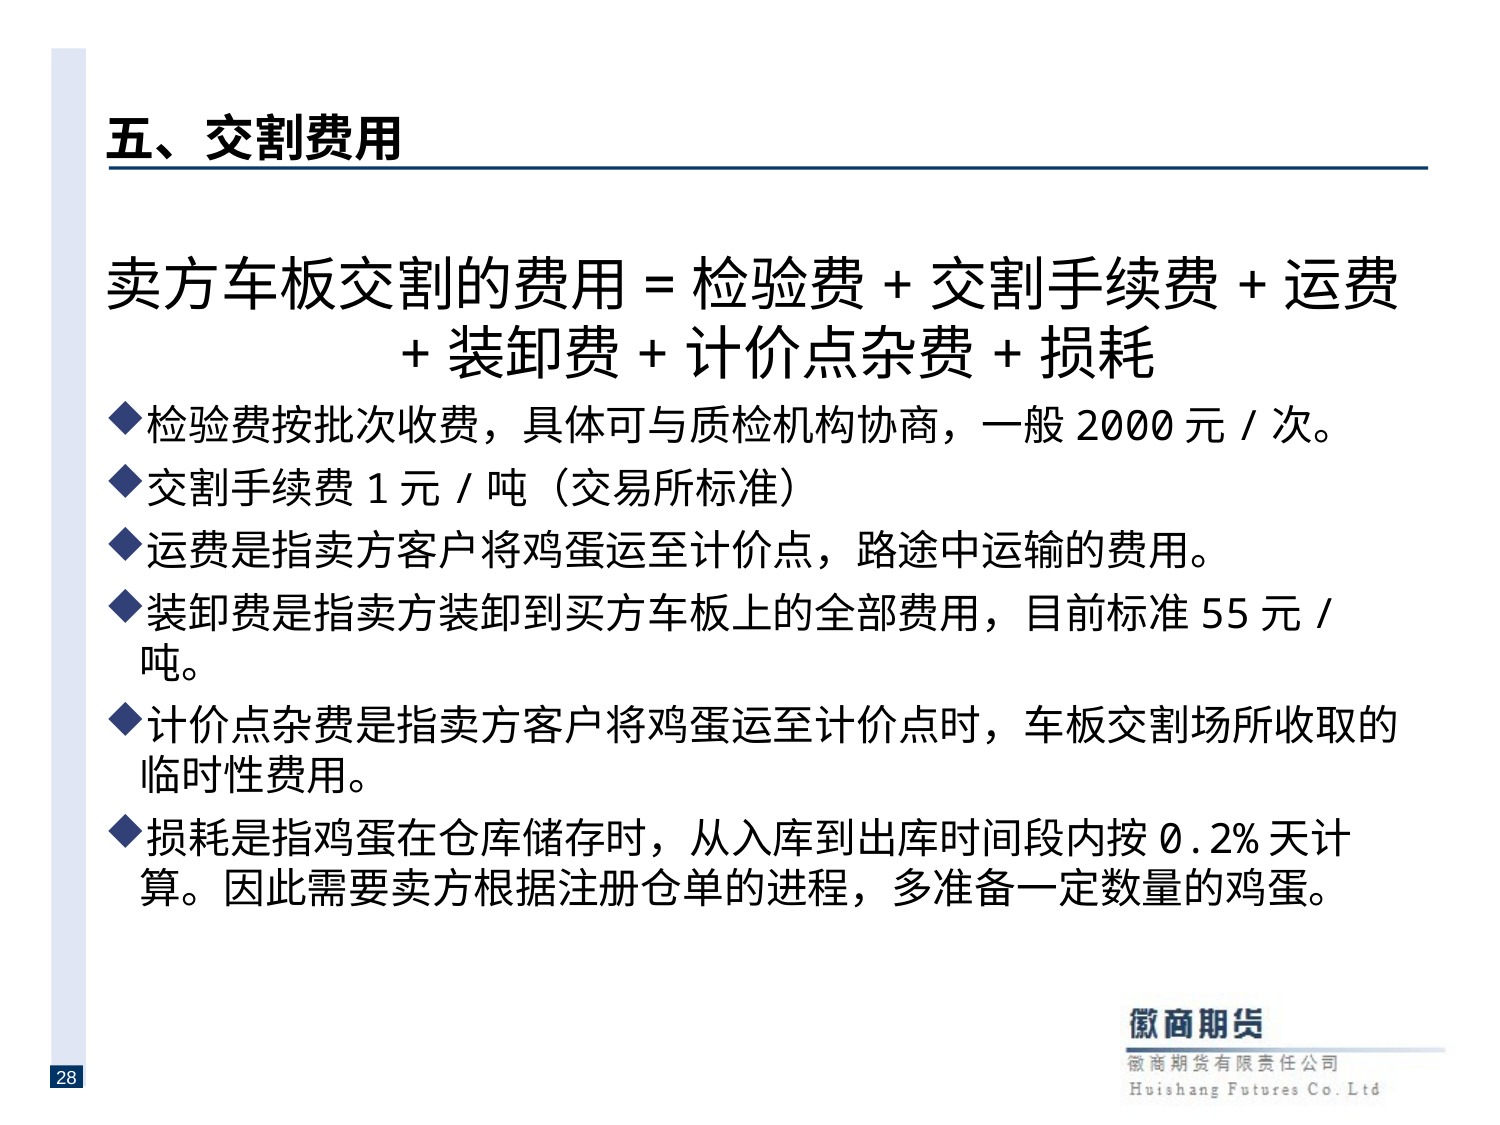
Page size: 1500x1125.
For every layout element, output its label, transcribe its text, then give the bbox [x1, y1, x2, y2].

title 二、交割方式 二、交割方式 五、交割费用 [104, 22, 1431, 167]
list 卖方车板交割的费用=检验费+交割手续费+运费+装卸费+计价点杂费+损耗 检验费按批次收费，具体可与质检机构协商，一般2000元/次。 交割手续费1元/吨（交易所标准） 运费是指卖方客户将鸡蛋运至计价点，路途中运输的费用。 装卸费是指卖方装卸到买方车板上的全部费用，目前标准55元/吨。 计价点杂费是指卖方客户将鸡蛋运至计价点时，车板交割场所收取的临时性费用。 损耗是指鸡蛋在仓库储存时，从入库到出库时间段内按0.2%天计算。因此需要卖方根据注册仓单的进程，多准备一定数量的鸡蛋。 [104, 163, 1415, 1032]
picture [1120, 993, 1464, 1125]
